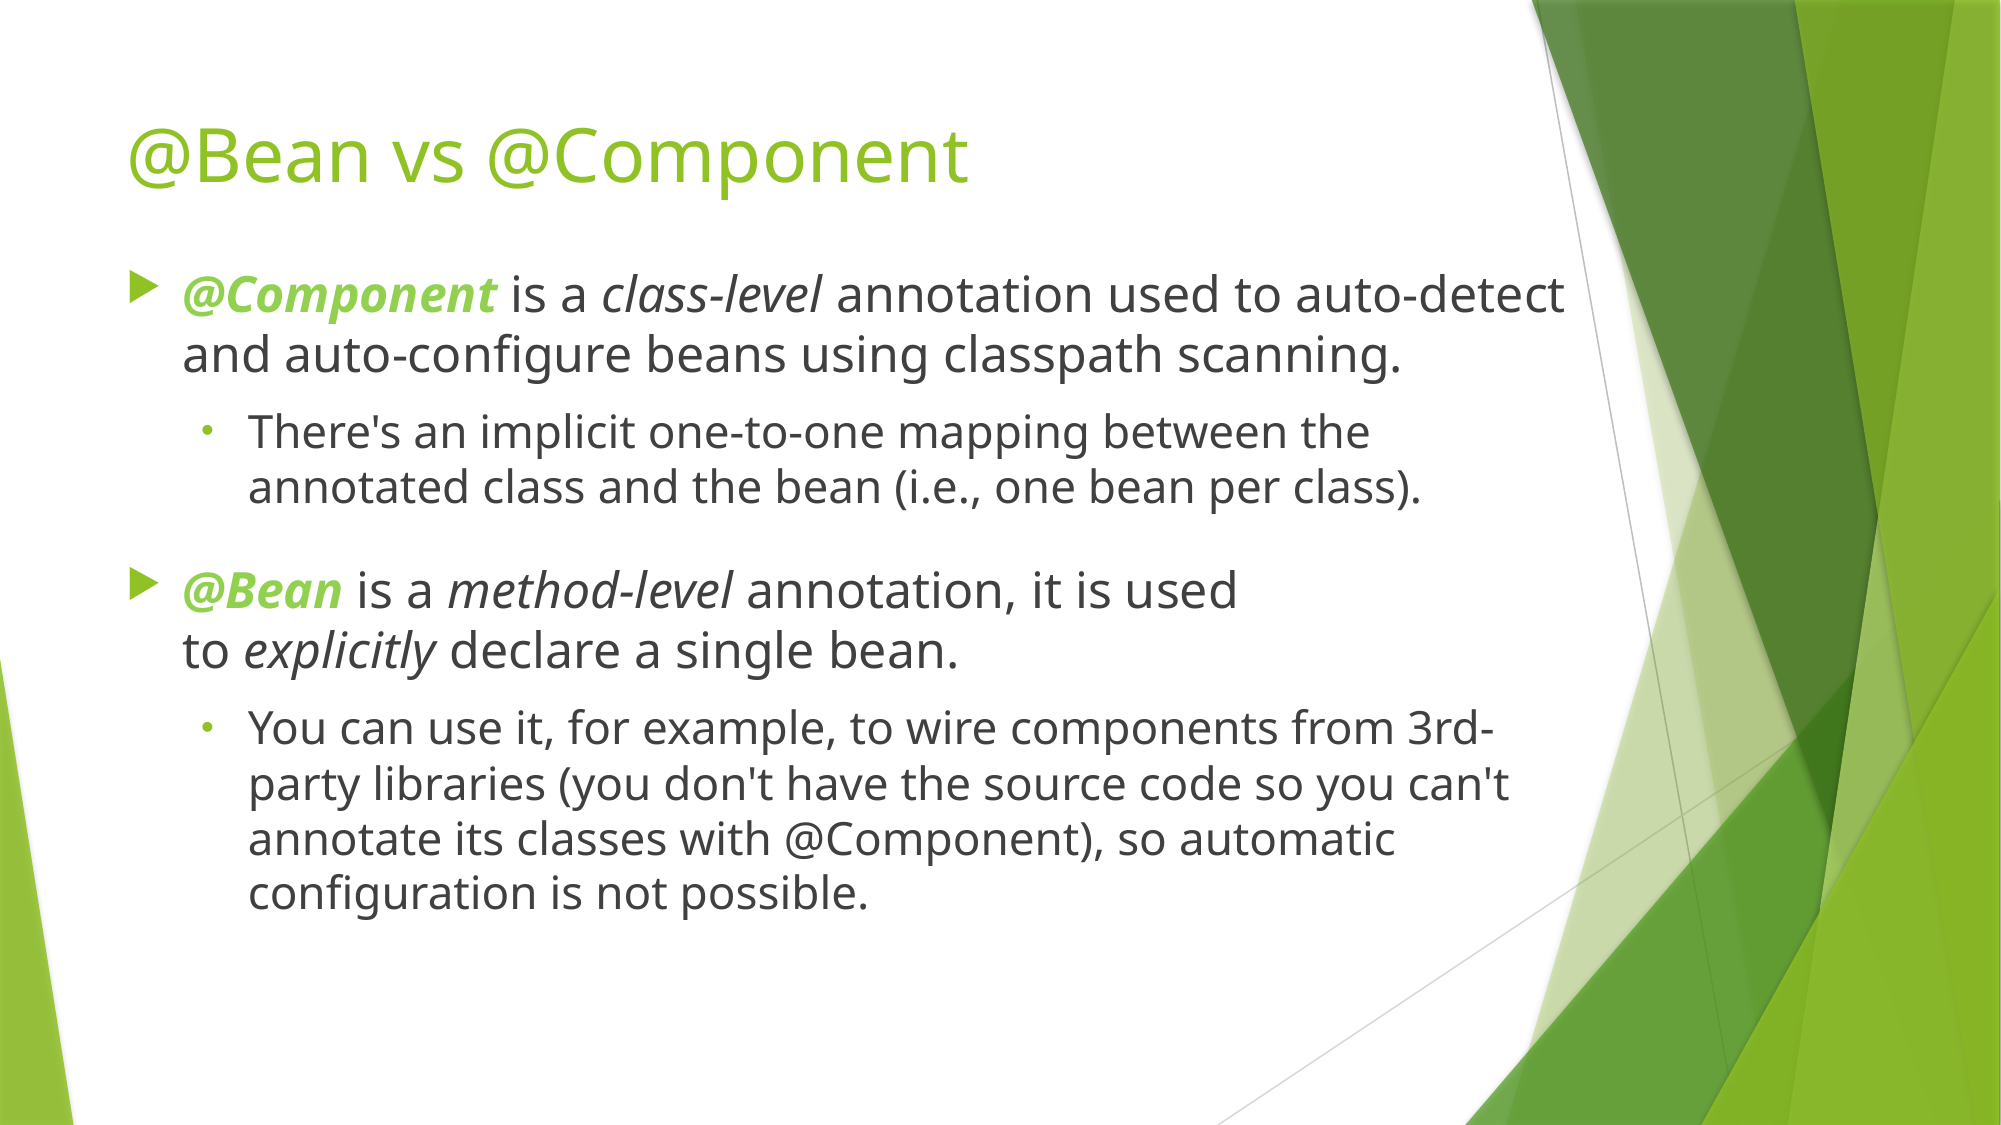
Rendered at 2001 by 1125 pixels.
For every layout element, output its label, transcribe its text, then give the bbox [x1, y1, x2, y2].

list @Component is a class-level annotation used to auto-detect and auto-configure beans using classpath scanning. There's an implicit one-to-one mapping between the annotated class and the bean (i.e., one bean per class). @Bean is a method-level annotation, it is used to explicitly declare a single bean. You can use it, for example, to wire components from 3rd-party libraries (you don't have the source code so you can't annotate its classes with @Component), so automatic configuration is not possible. [111, 254, 1585, 991]
title @Bean vs @Component [111, 99, 1522, 254]
